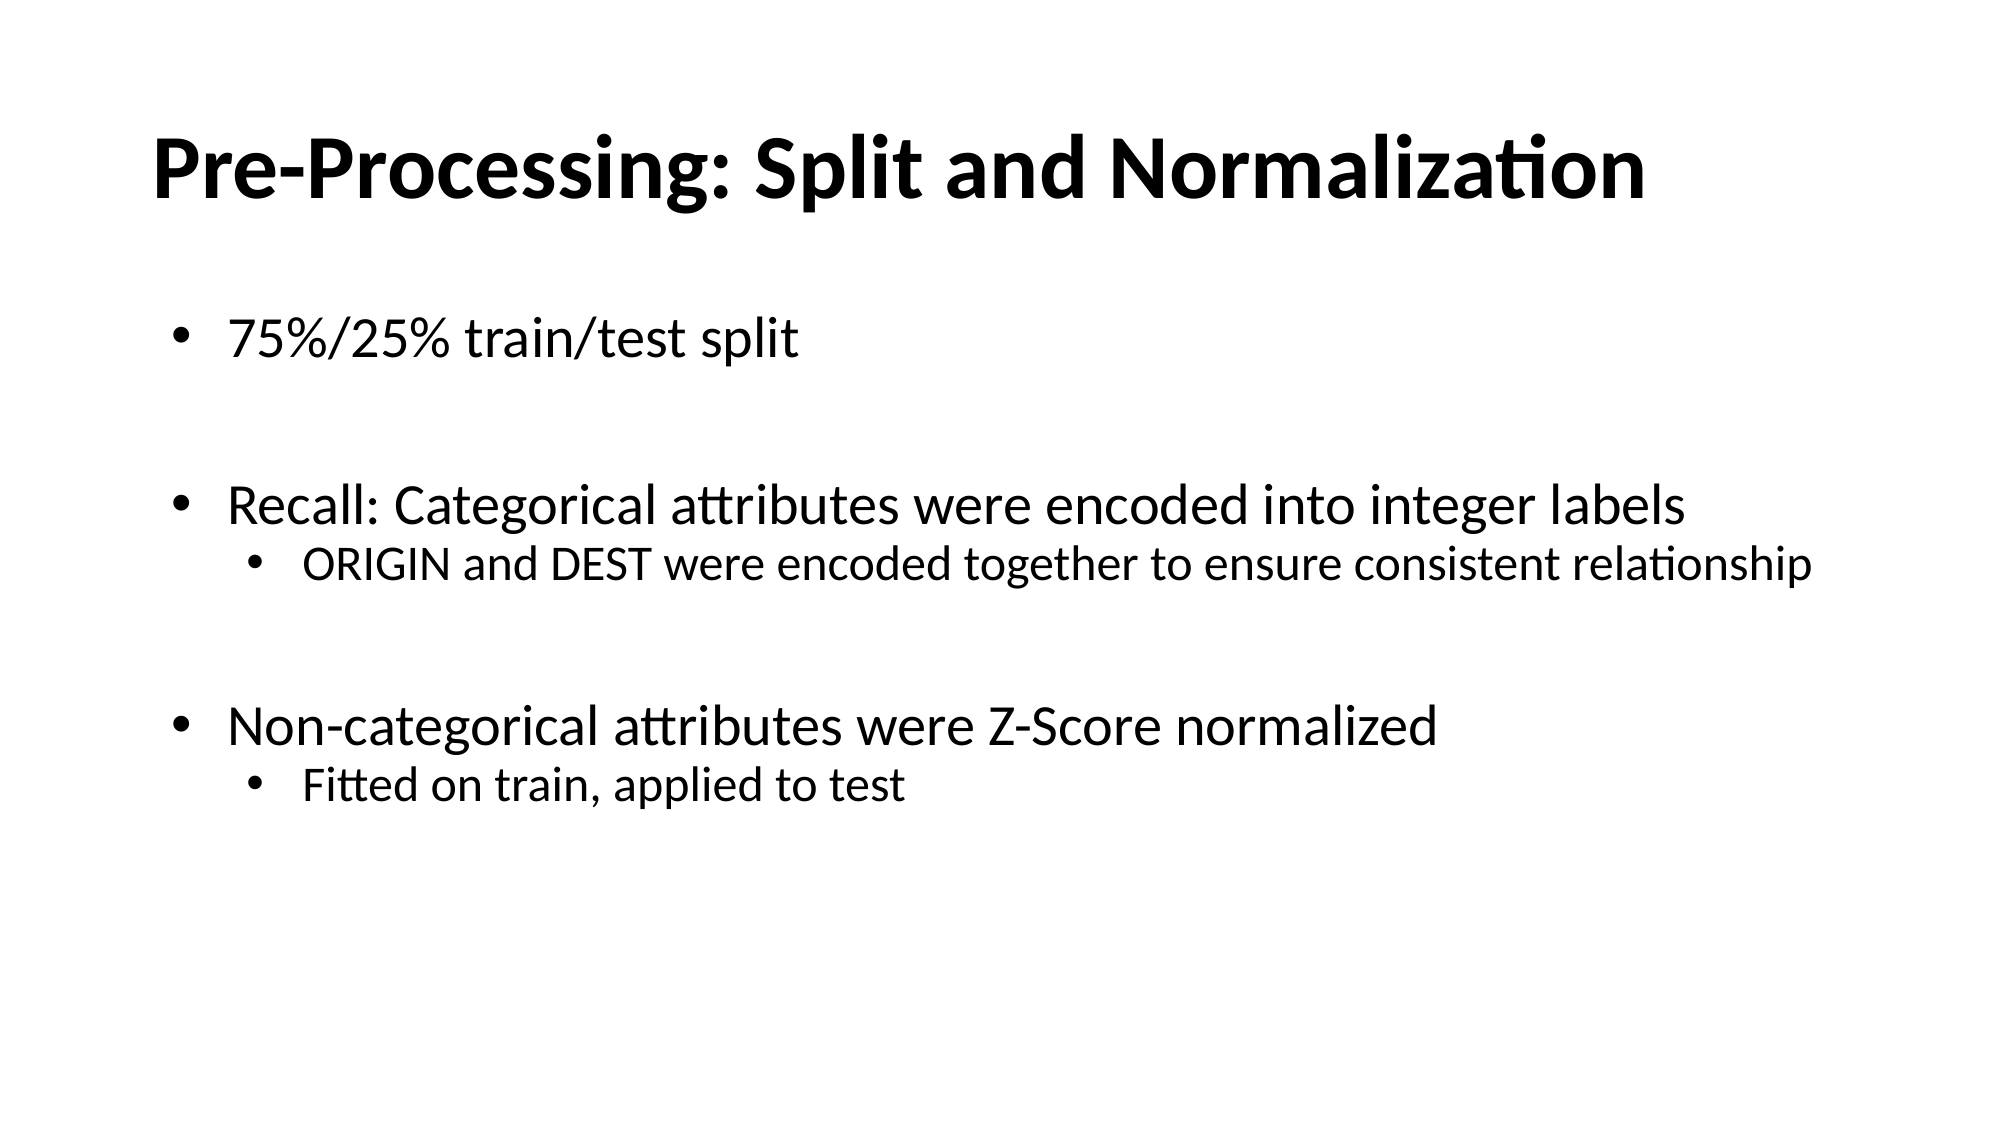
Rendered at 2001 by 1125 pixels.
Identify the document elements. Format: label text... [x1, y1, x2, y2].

list 75%/25% train/test split Recall: Categorical attributes were encoded into integer labels ORIGIN and DEST were encoded together to ensure consistent relationship Non-categorical attributes were Z-Score normalized Fitted on train, applied to test [137, 299, 1863, 1014]
title Pre-Processing: Split and Normalization [137, 59, 1863, 278]
